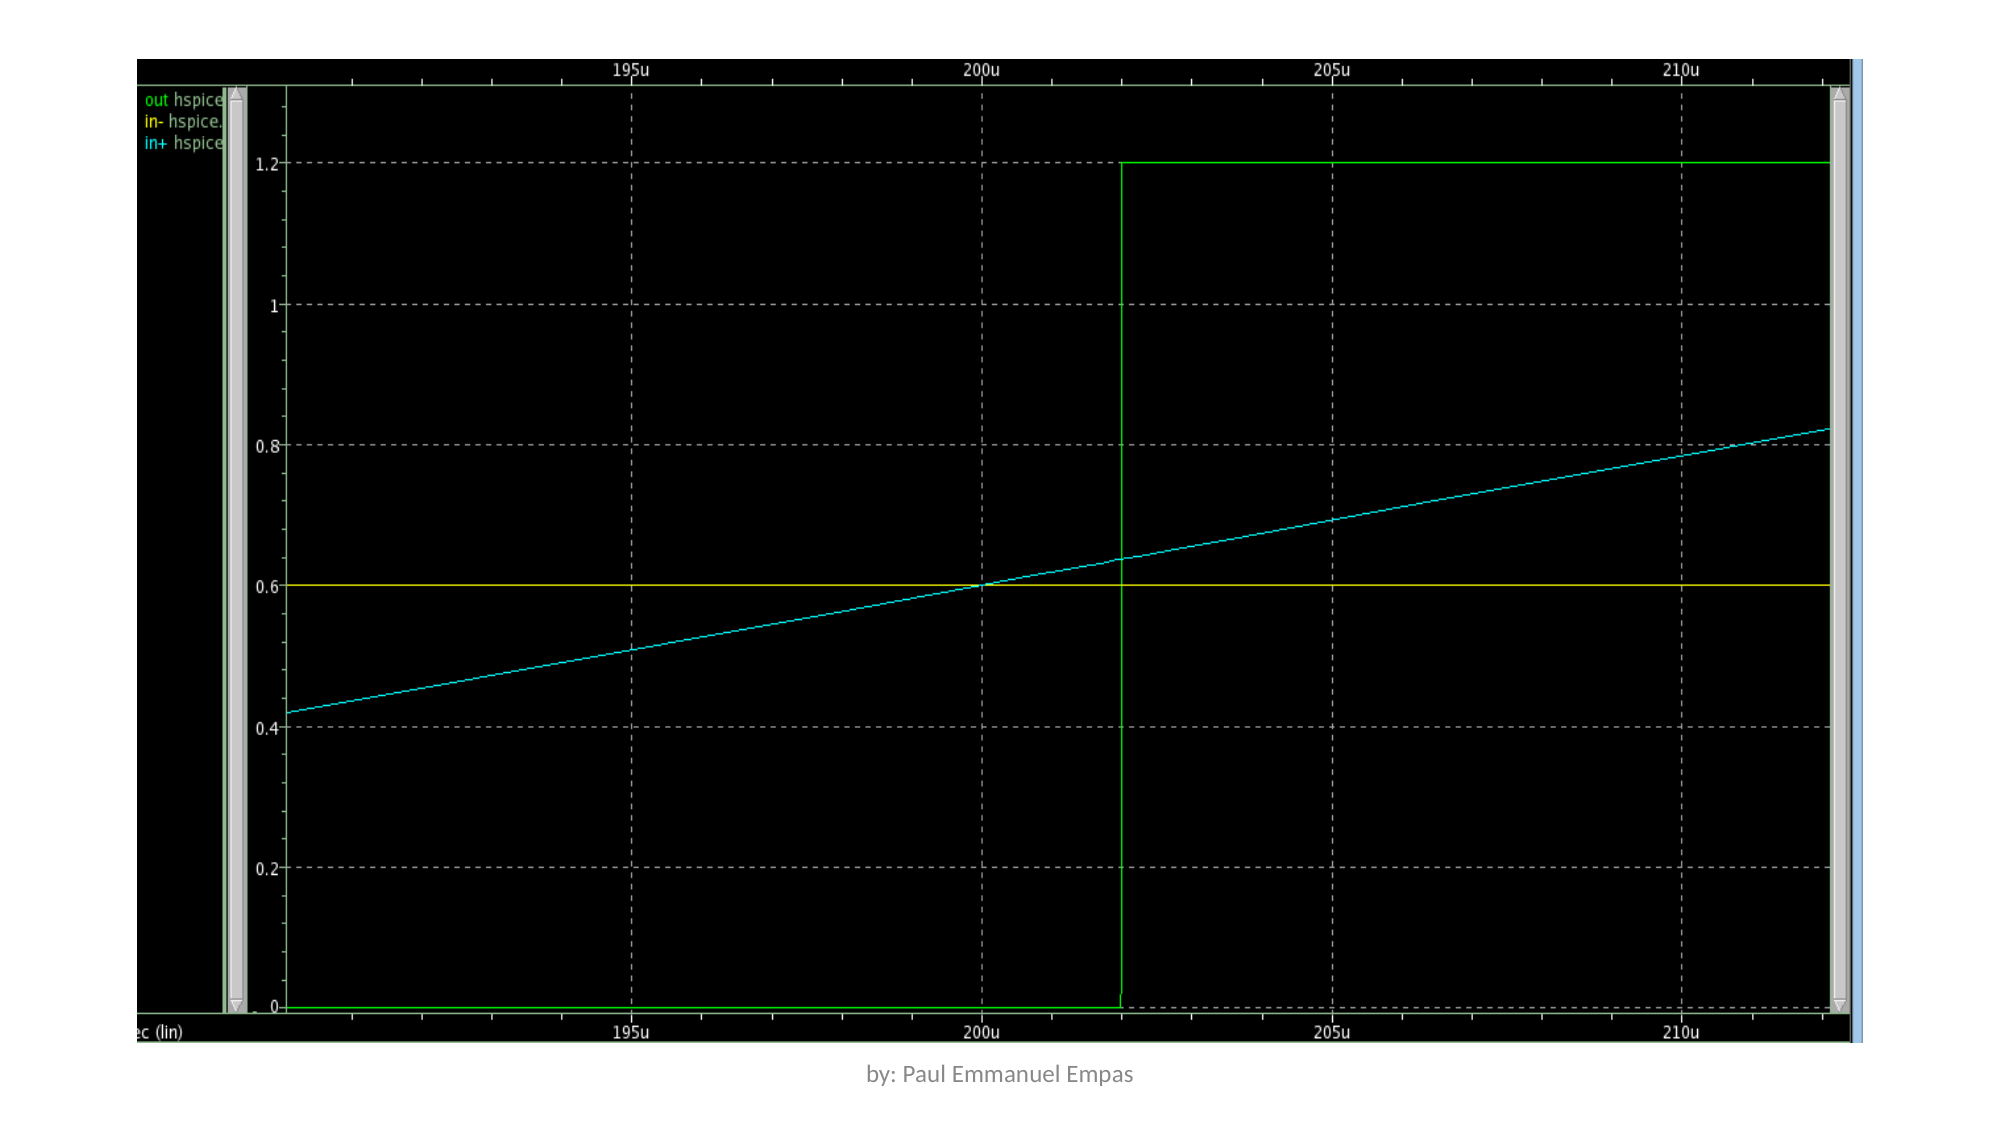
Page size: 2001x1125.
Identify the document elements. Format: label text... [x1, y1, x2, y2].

picture [137, 59, 1863, 1043]
footer by: Paul Emmanuel Empas [662, 1052, 1338, 1103]
